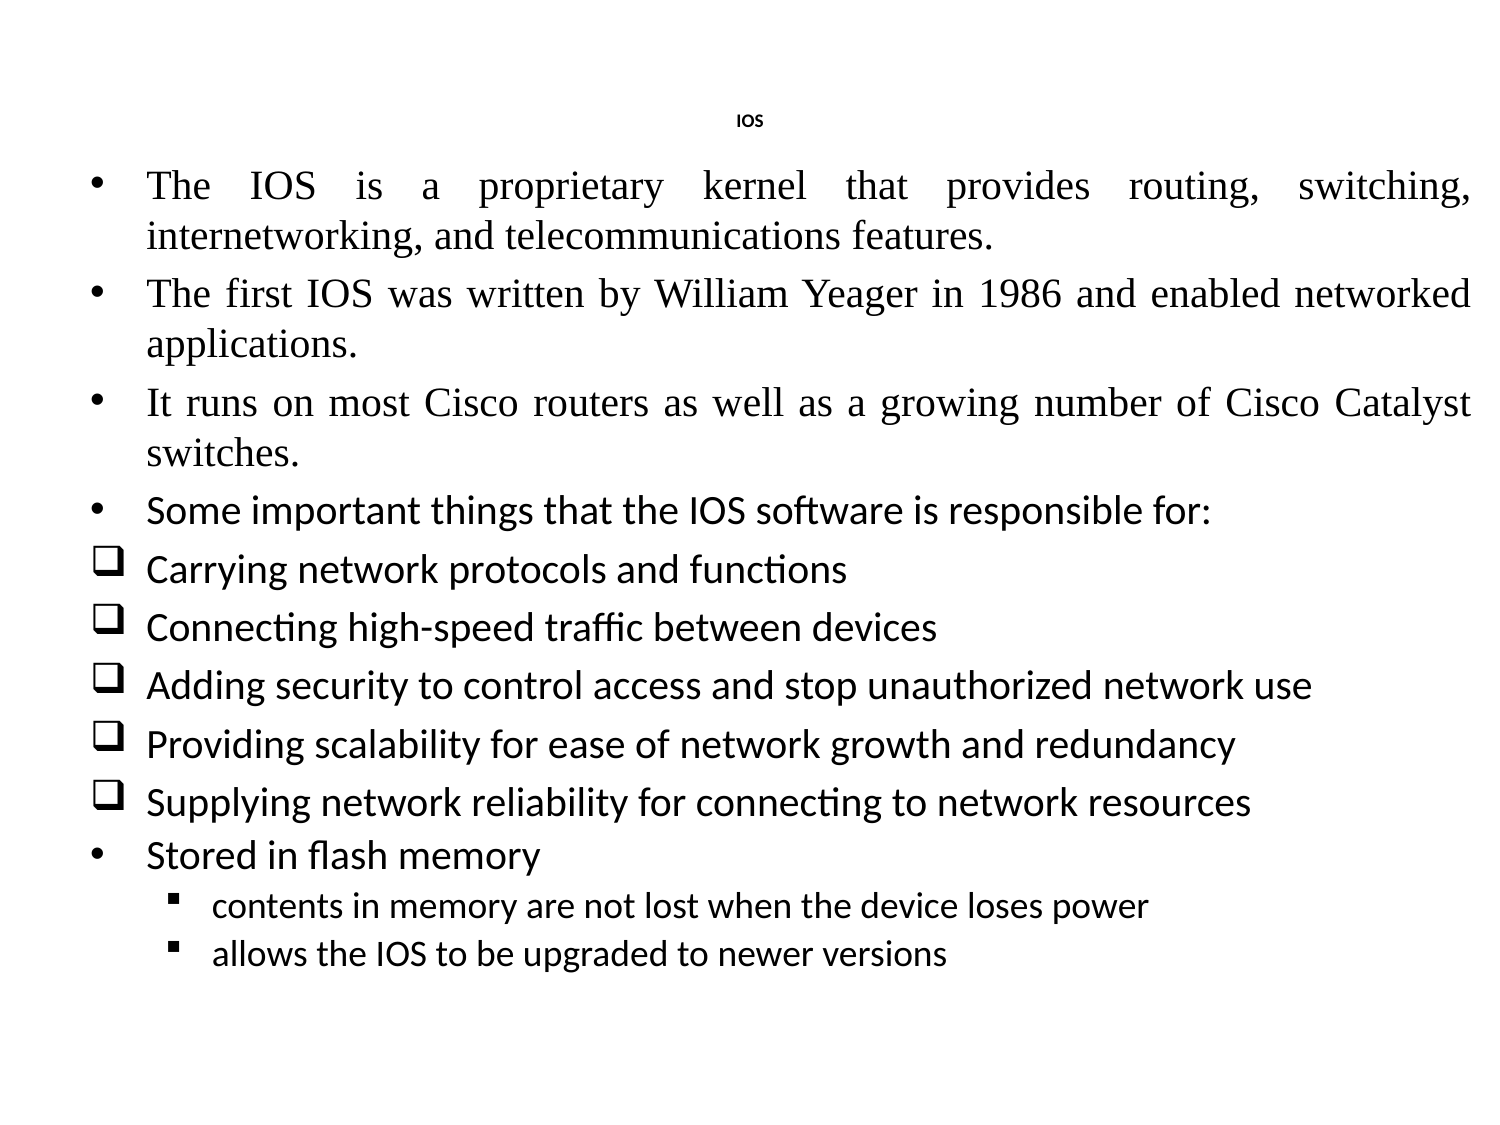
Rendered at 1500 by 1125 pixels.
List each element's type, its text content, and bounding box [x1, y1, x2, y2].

title IOS [75, 99, 1425, 149]
list The IOS is a proprietary kernel that provides routing, switching, internetworking, and telecommunications features. The first IOS was written by William Yeager in 1986 and enabled networked applications. It runs on most Cisco routers as well as a growing number of Cisco Catalyst switches. Some important things that the IOS software is responsible for: Carrying network protocols and functions Connecting high-speed traffic between devices Adding security to control access and stop unauthorized network use Providing scalability for ease of network growth and redundancy Supplying network reliability for connecting to network resources Stored in flash memory contents in memory are not lost when the device loses power allows the IOS to be upgraded to newer versions [75, 149, 1488, 1005]
